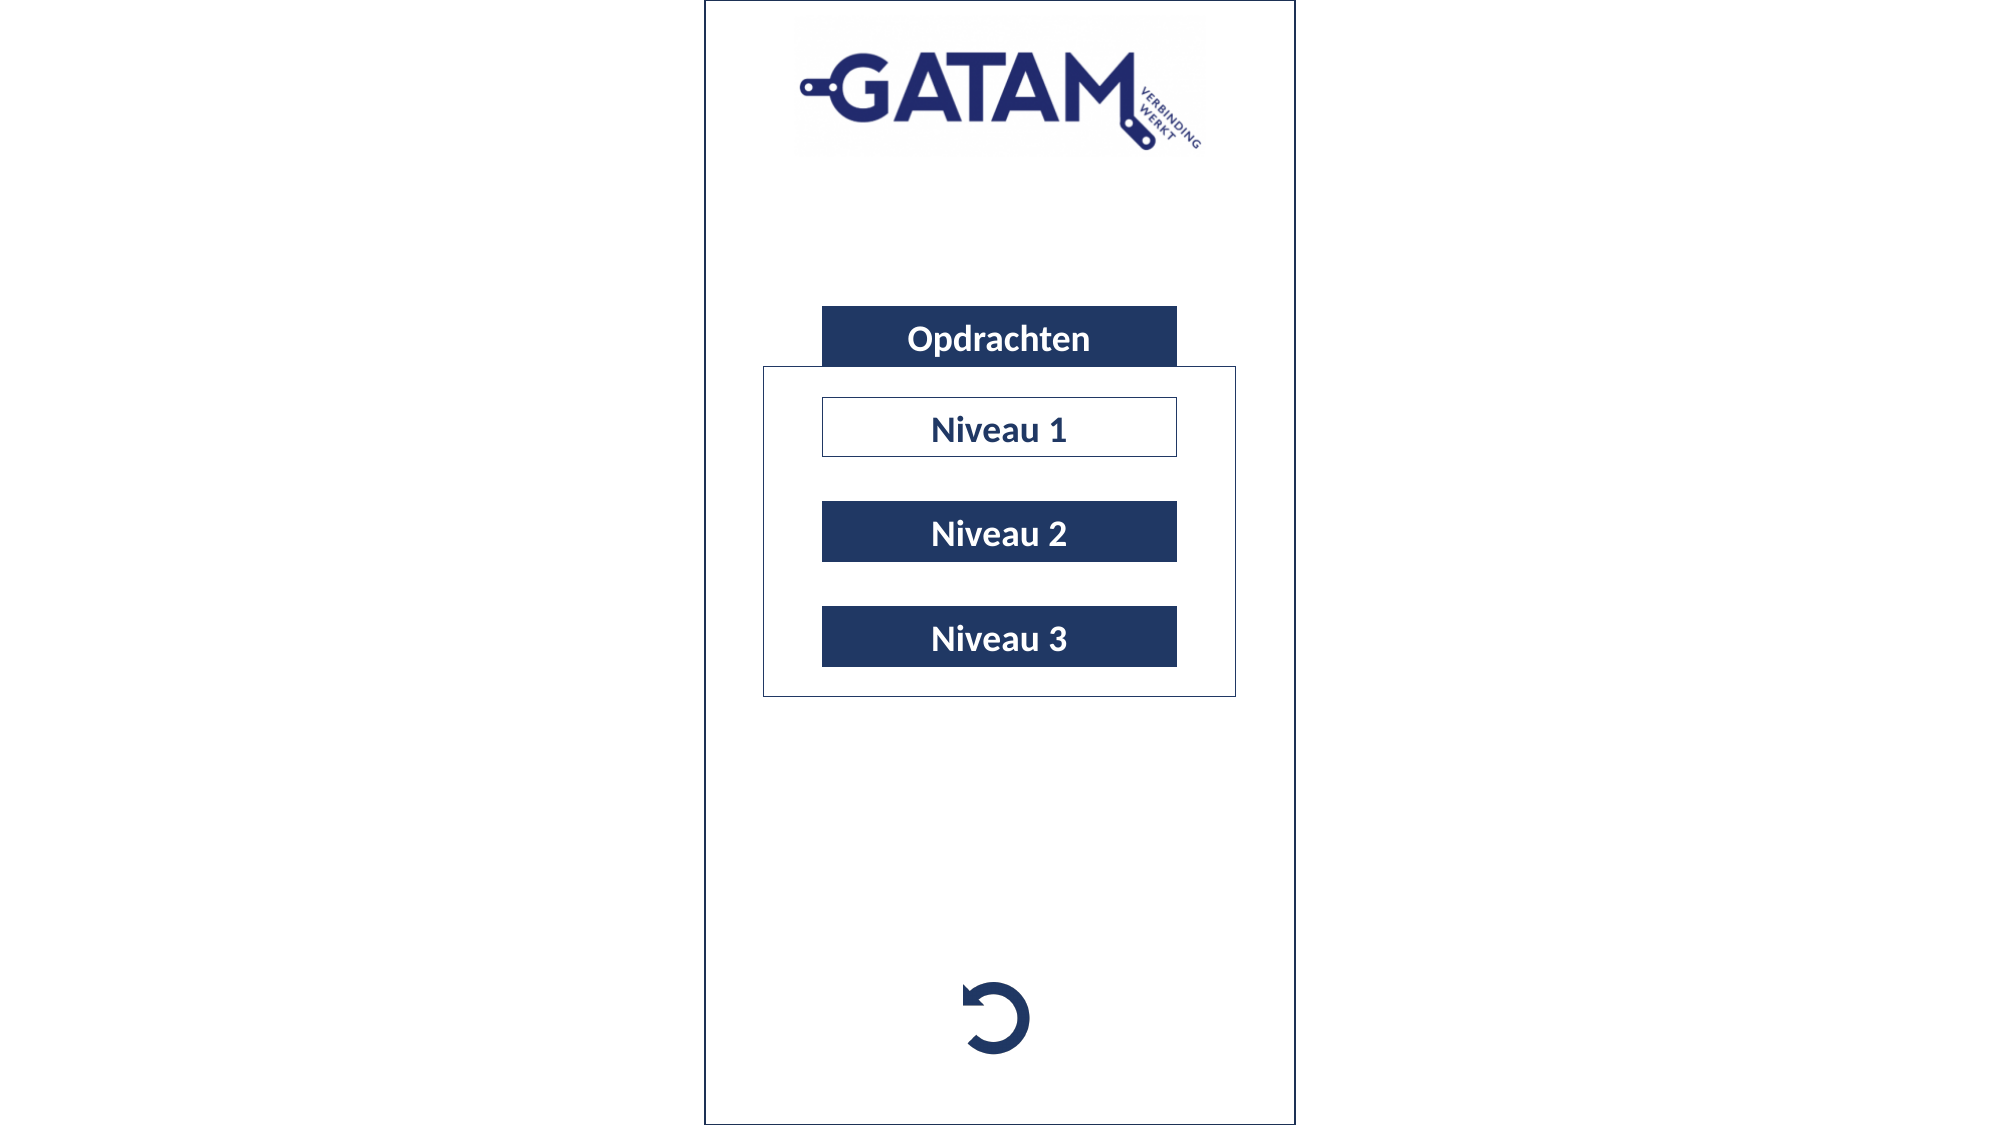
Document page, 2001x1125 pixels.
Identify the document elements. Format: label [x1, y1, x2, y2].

picture [954, 973, 1044, 1063]
text_box [704, 0, 1296, 1125]
